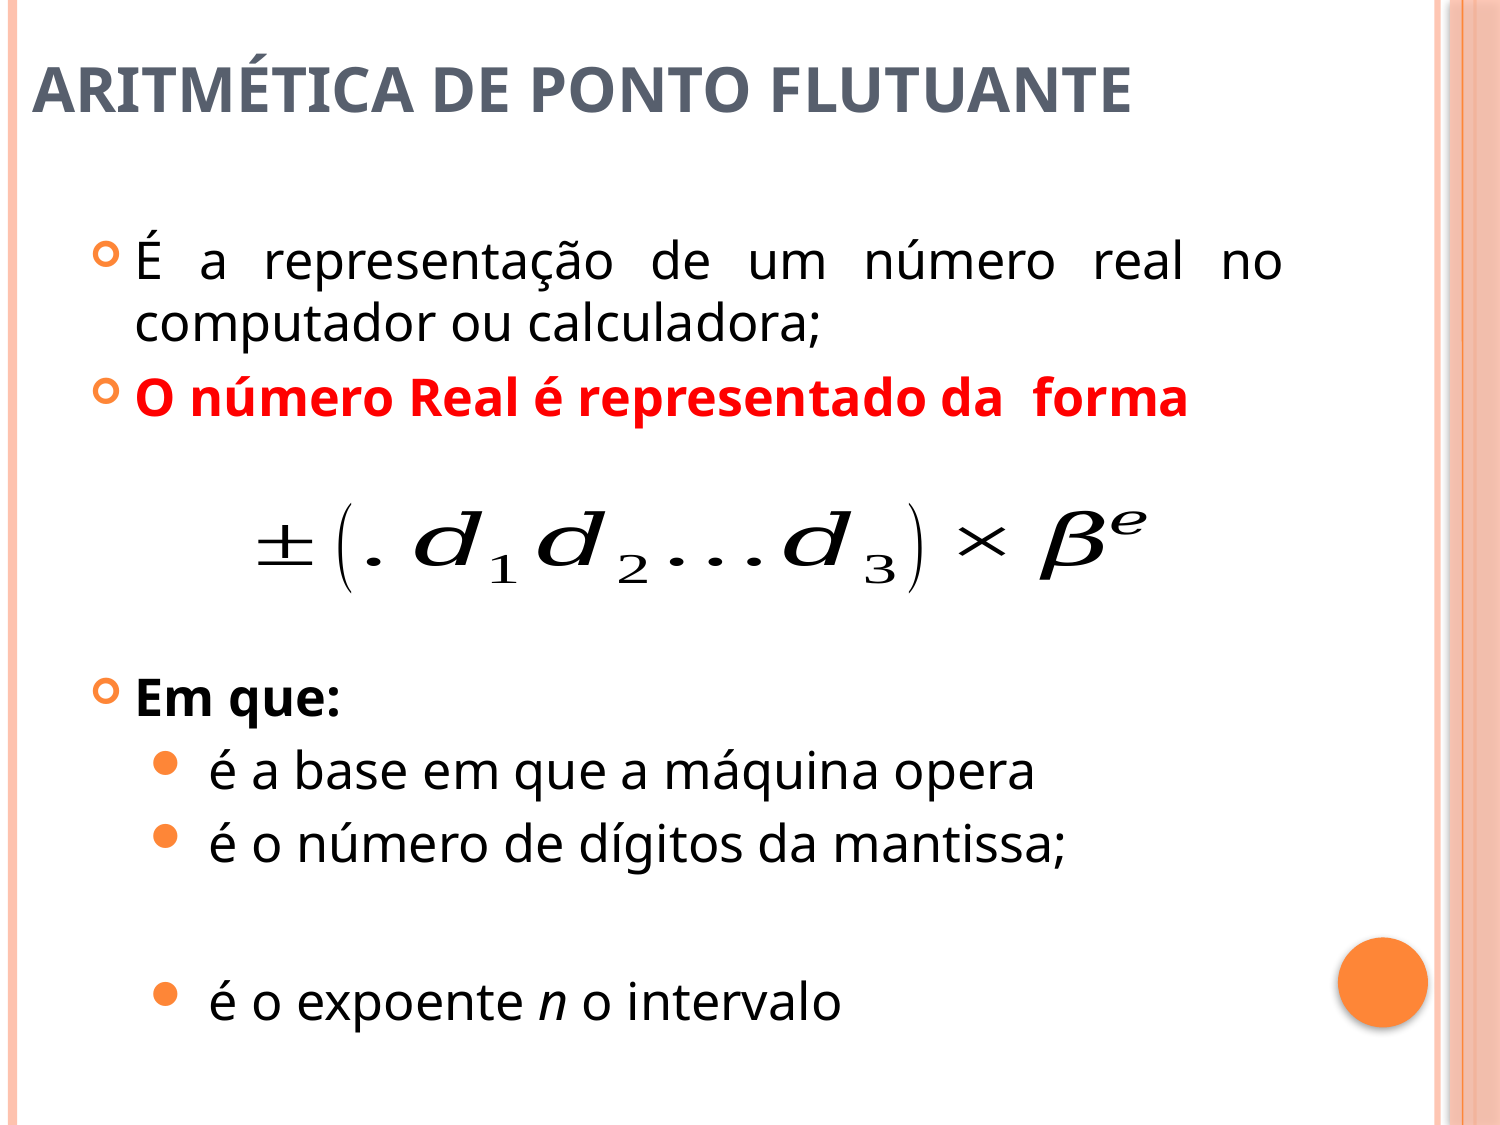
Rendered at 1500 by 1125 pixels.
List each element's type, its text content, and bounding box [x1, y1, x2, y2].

title Aritmética de ponto flutuante [17, 5, 1243, 133]
